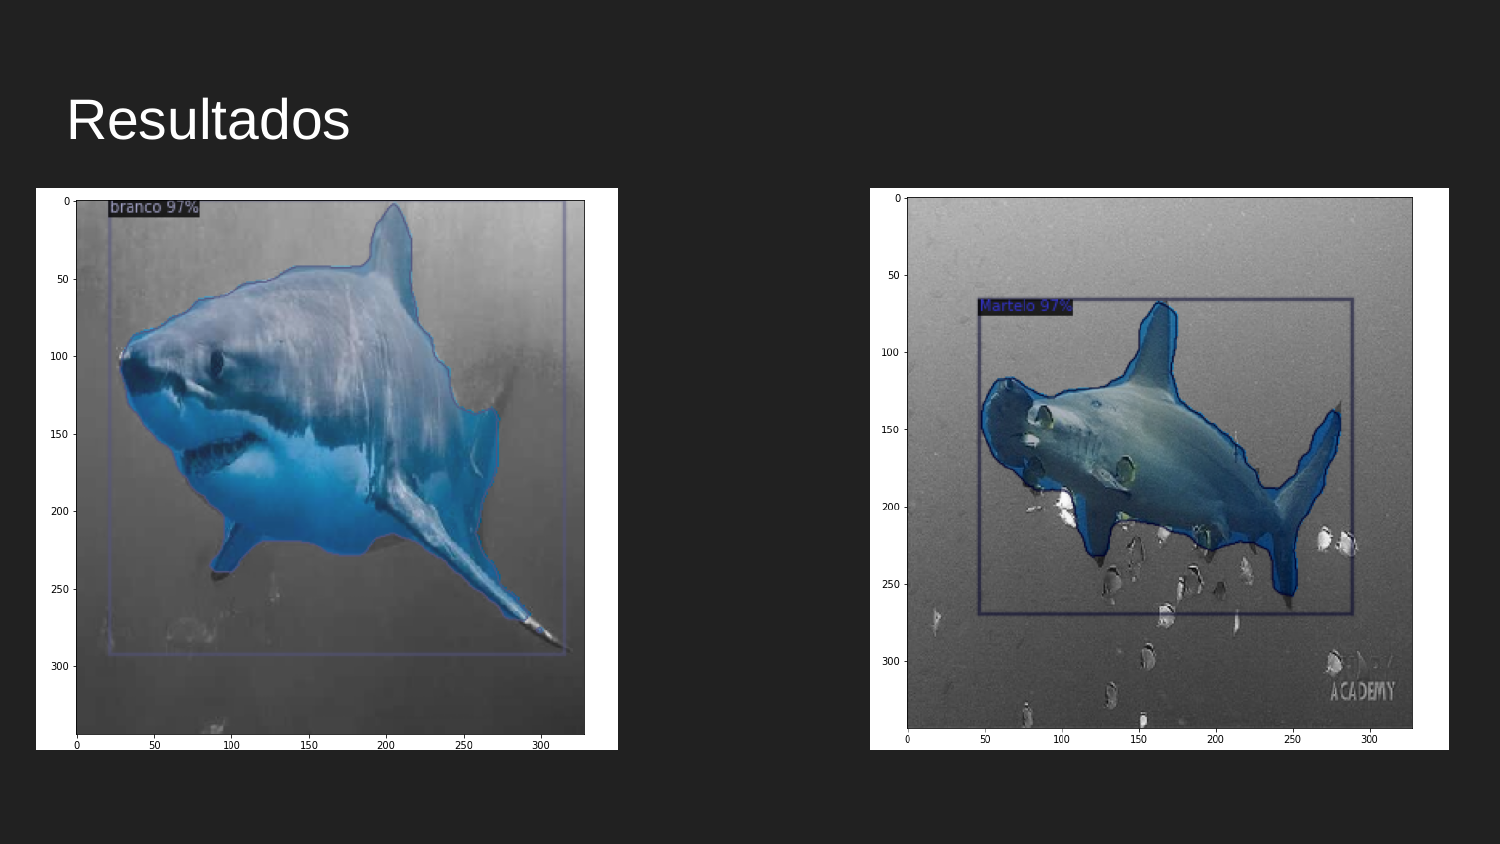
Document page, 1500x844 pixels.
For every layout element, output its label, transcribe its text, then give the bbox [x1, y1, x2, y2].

title Resultados [51, 72, 1449, 167]
picture [870, 188, 1450, 750]
picture [36, 188, 618, 750]
